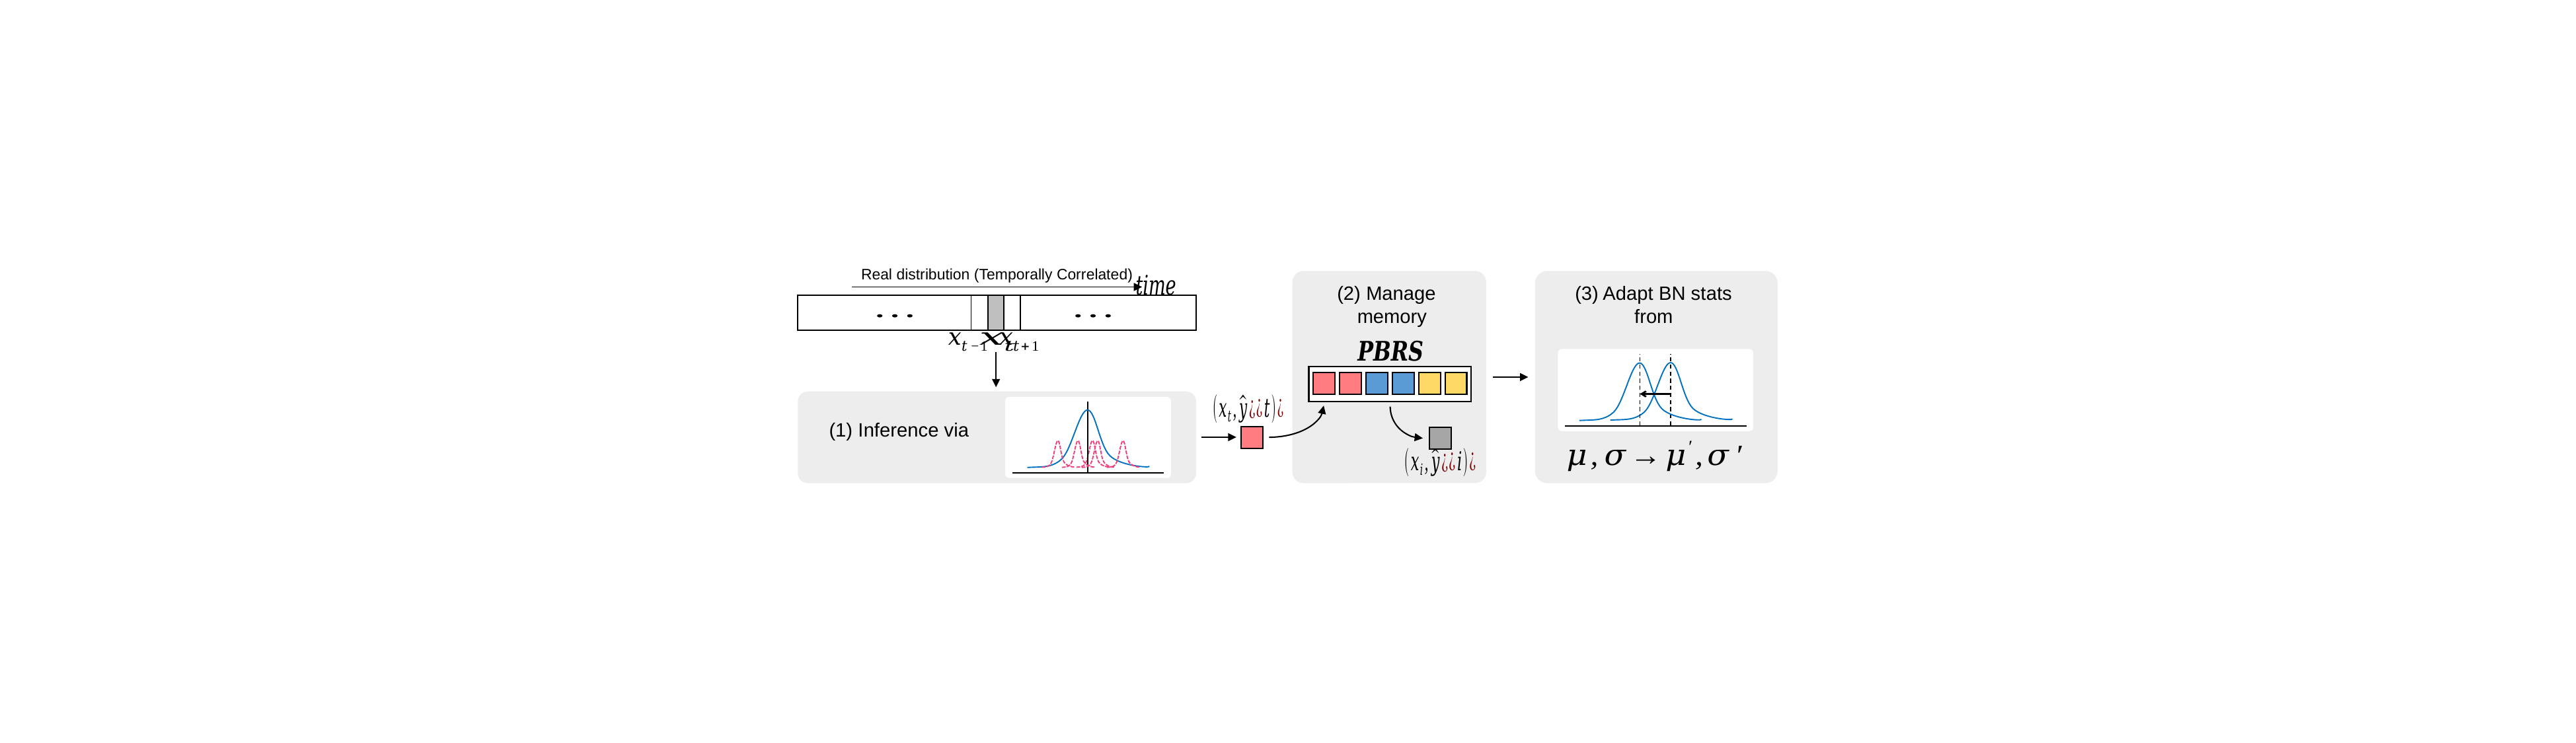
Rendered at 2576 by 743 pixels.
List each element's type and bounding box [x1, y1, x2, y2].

text_box [798, 260, 1778, 483]
